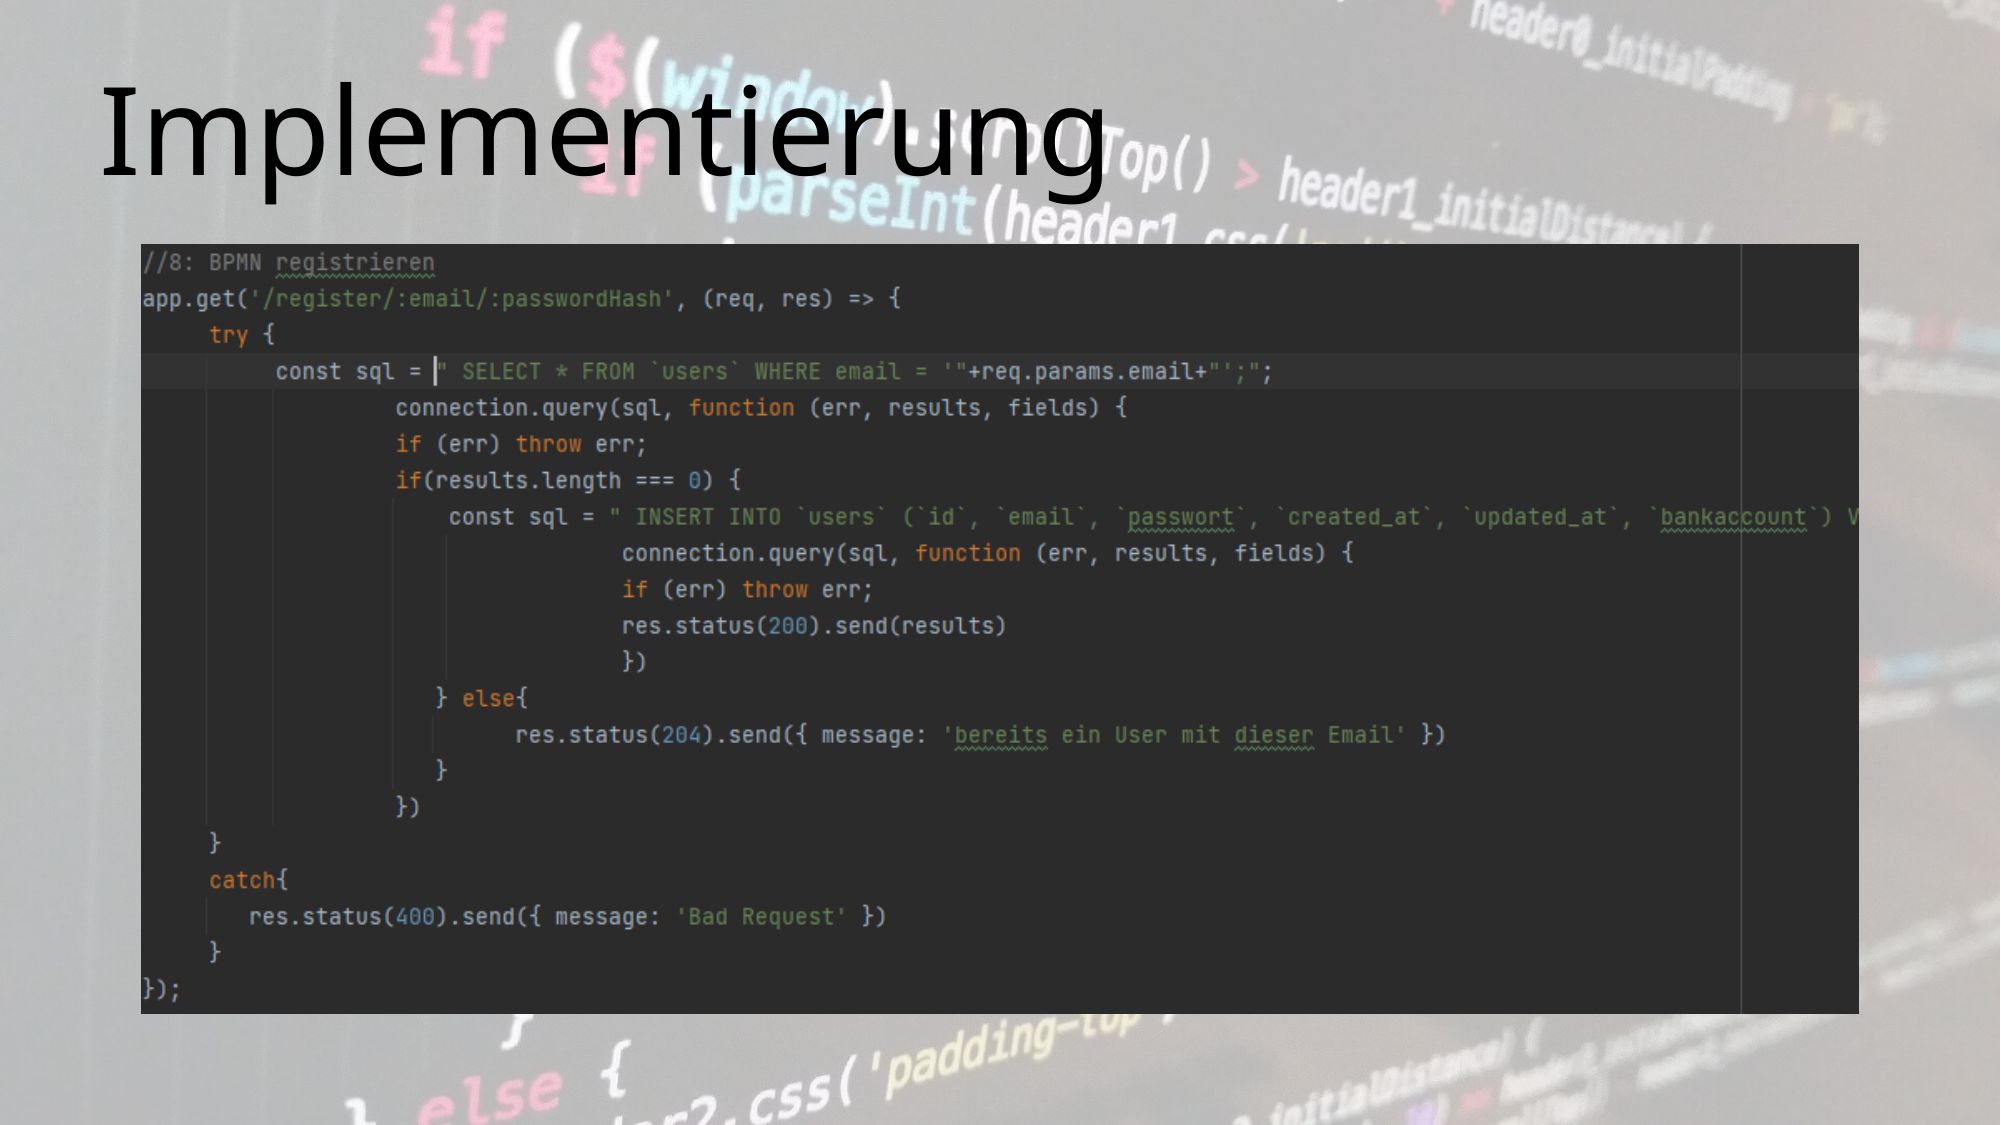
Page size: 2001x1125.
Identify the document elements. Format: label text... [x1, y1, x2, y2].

title Implementierung [84, 62, 1810, 211]
picture [141, 244, 1859, 1015]
